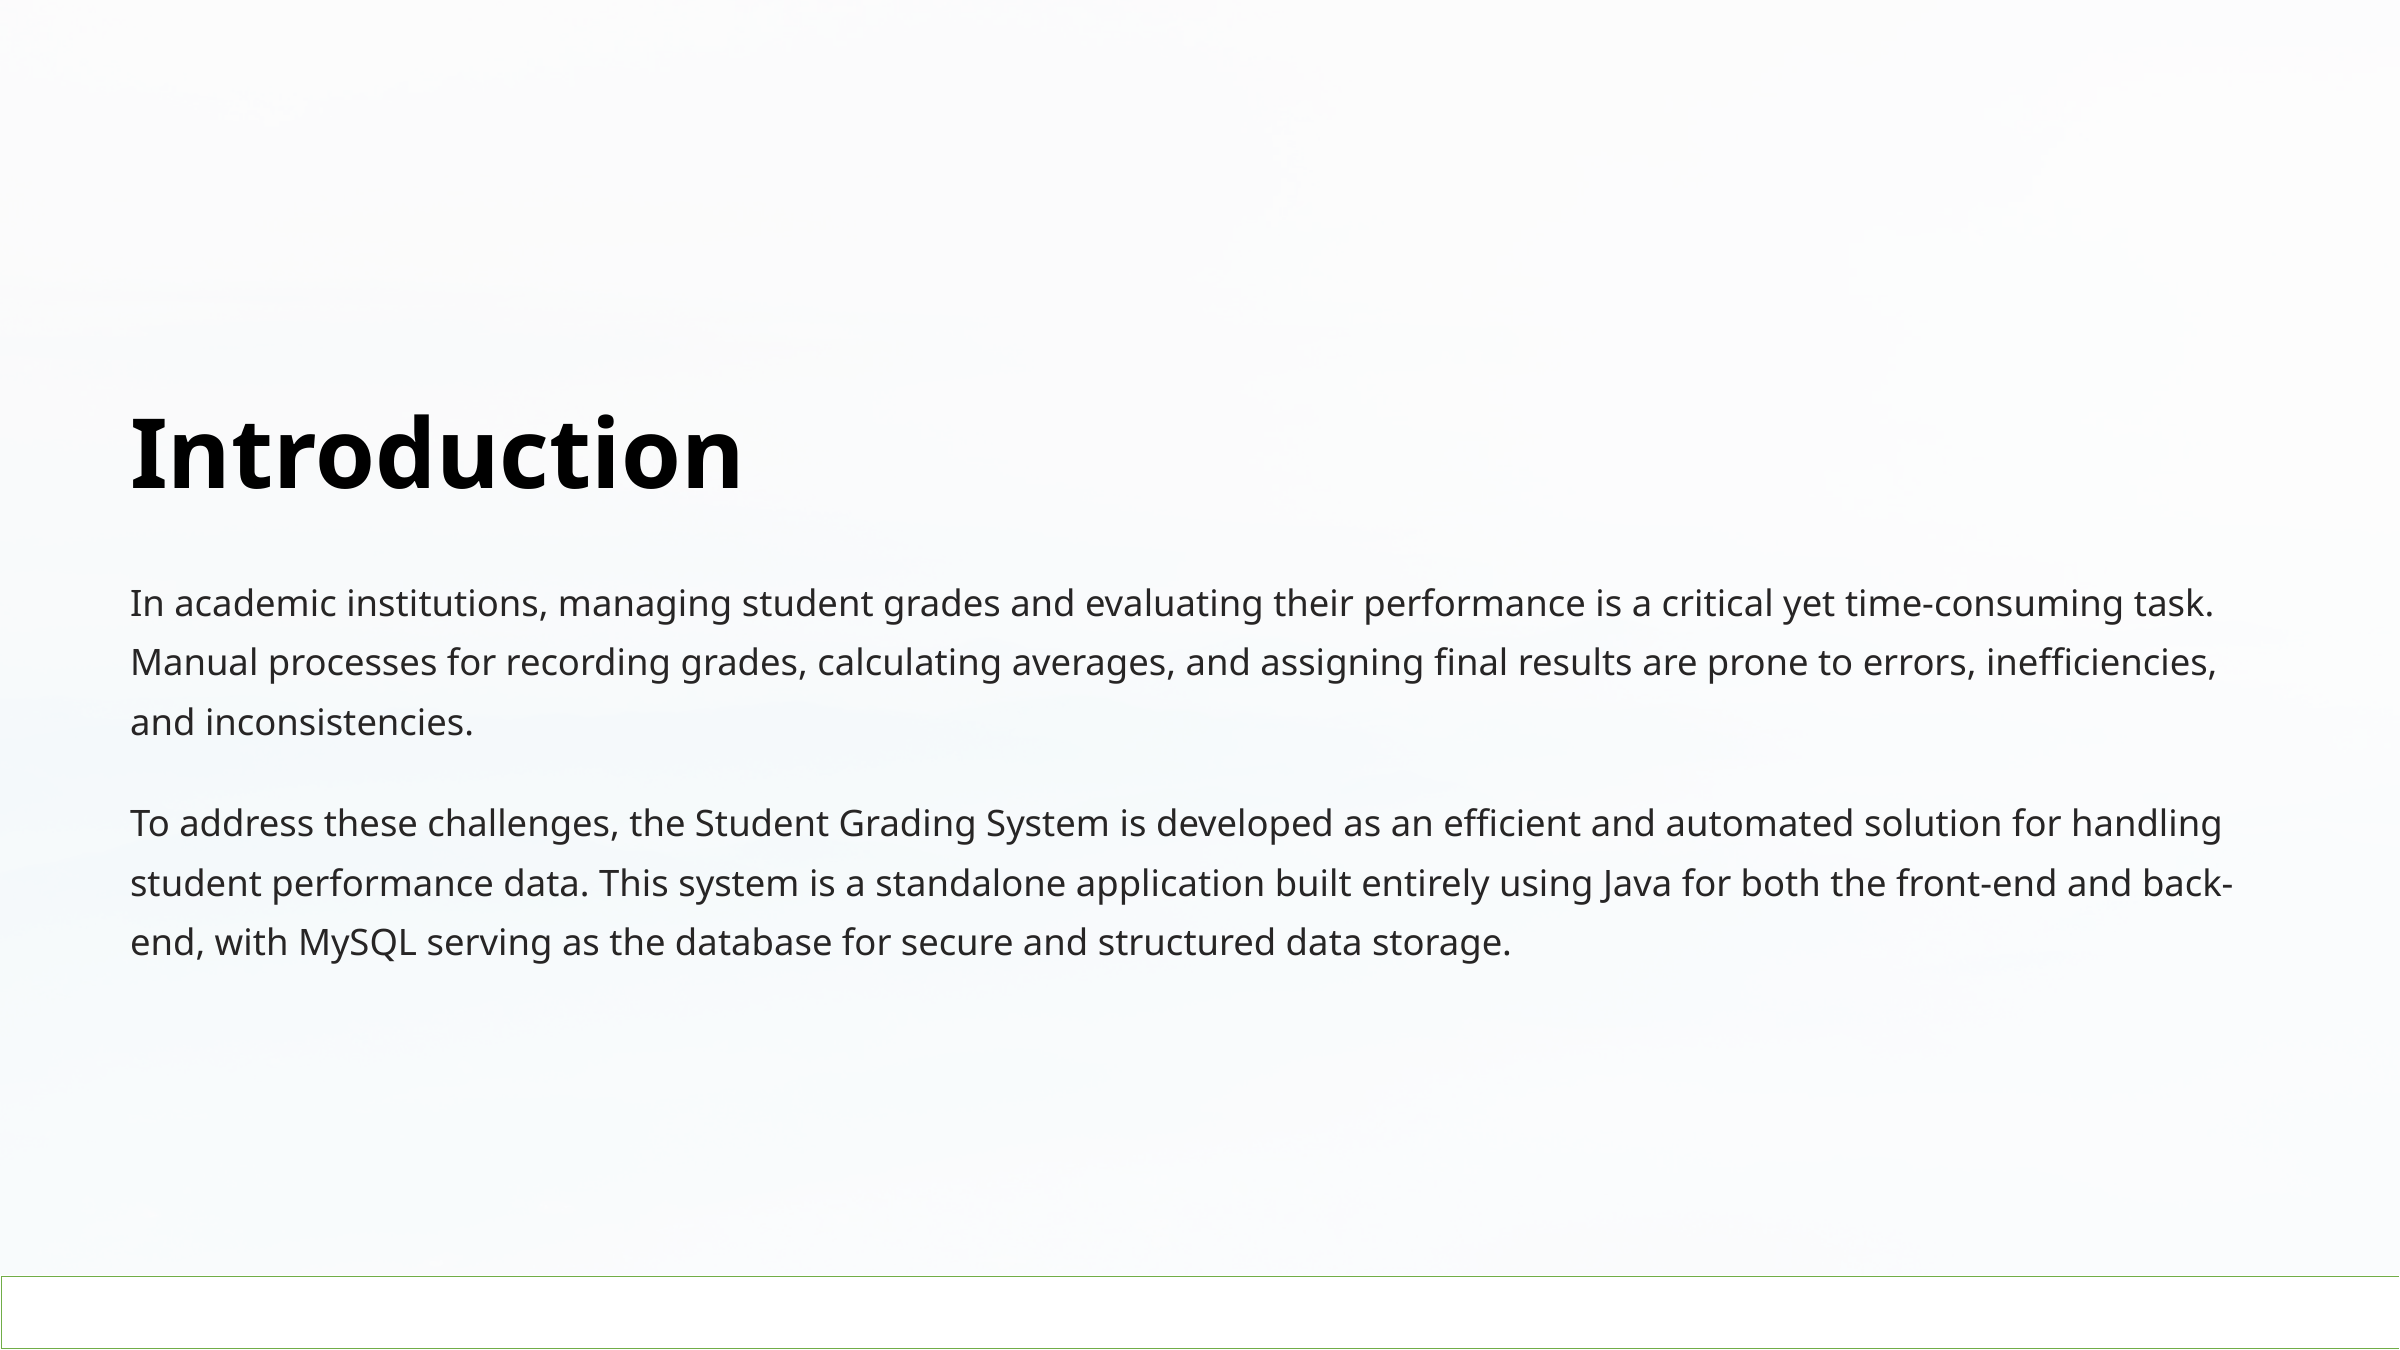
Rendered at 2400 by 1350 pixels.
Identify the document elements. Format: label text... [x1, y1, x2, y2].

picture [0, 1271, 2400, 1350]
text_box Introduction [130, 386, 1107, 509]
text_box In academic institutions, managing student grades and evaluating their performance is a critical yet time-consuming task. Manual processes for recording grades, calculating averages, and assigning final results are prone to errors, inefficiencies, and inconsistencies. [130, 564, 2270, 743]
text_box To address these challenges, the Student Grading System is developed as an efficient and automated solution for handling student performance data. This system is a standalone application built entirely using Java for both the front-end and back-end, with MySQL serving as the database for secure and structured data storage. [130, 784, 2270, 964]
